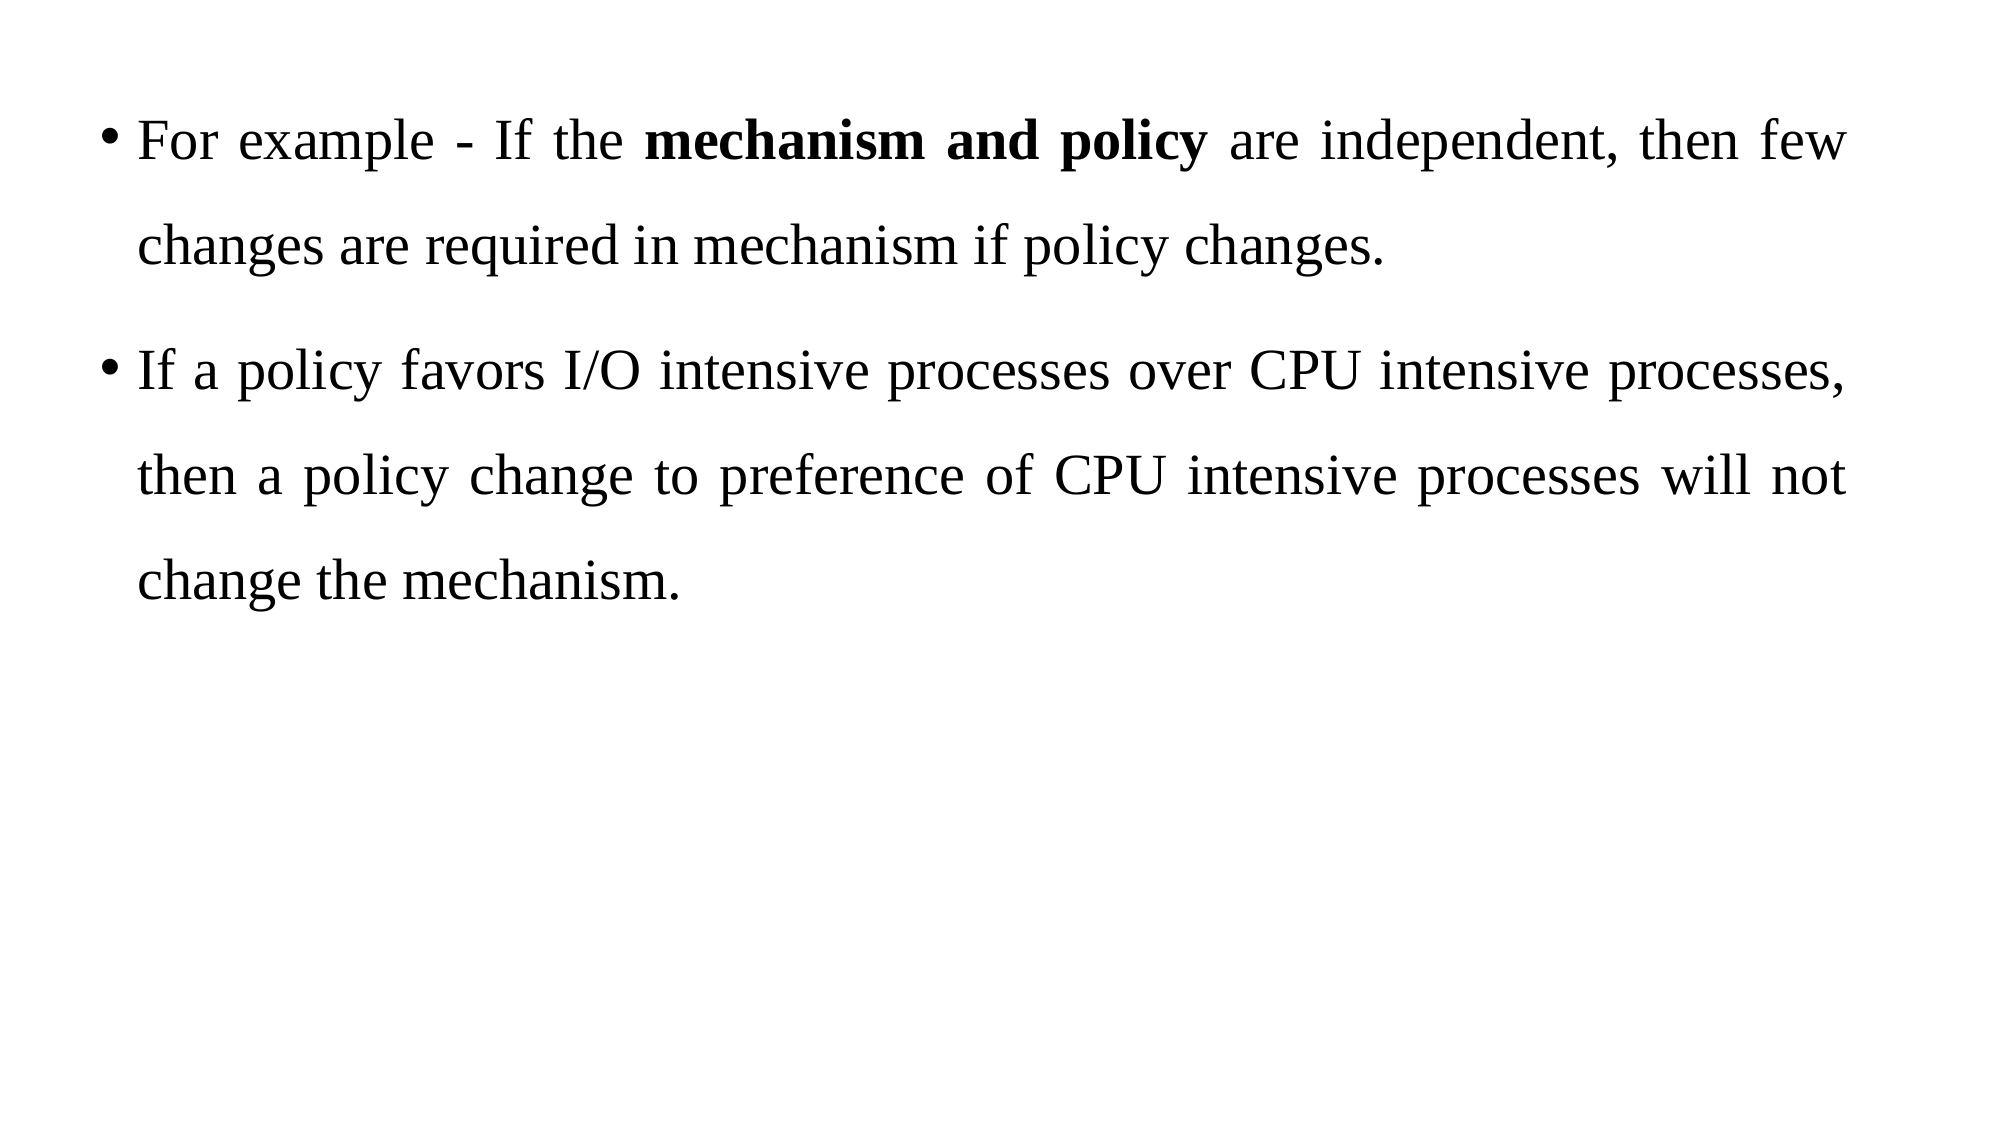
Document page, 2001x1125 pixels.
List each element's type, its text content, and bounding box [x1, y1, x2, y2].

list For example - If the mechanism and policy are independent, then few changes are required in mechanism if policy changes. If a policy favors I/O intensive processes over CPU intensive processes, then a policy change to preference of CPU intensive processes will not change the mechanism. [84, 58, 1863, 1075]
